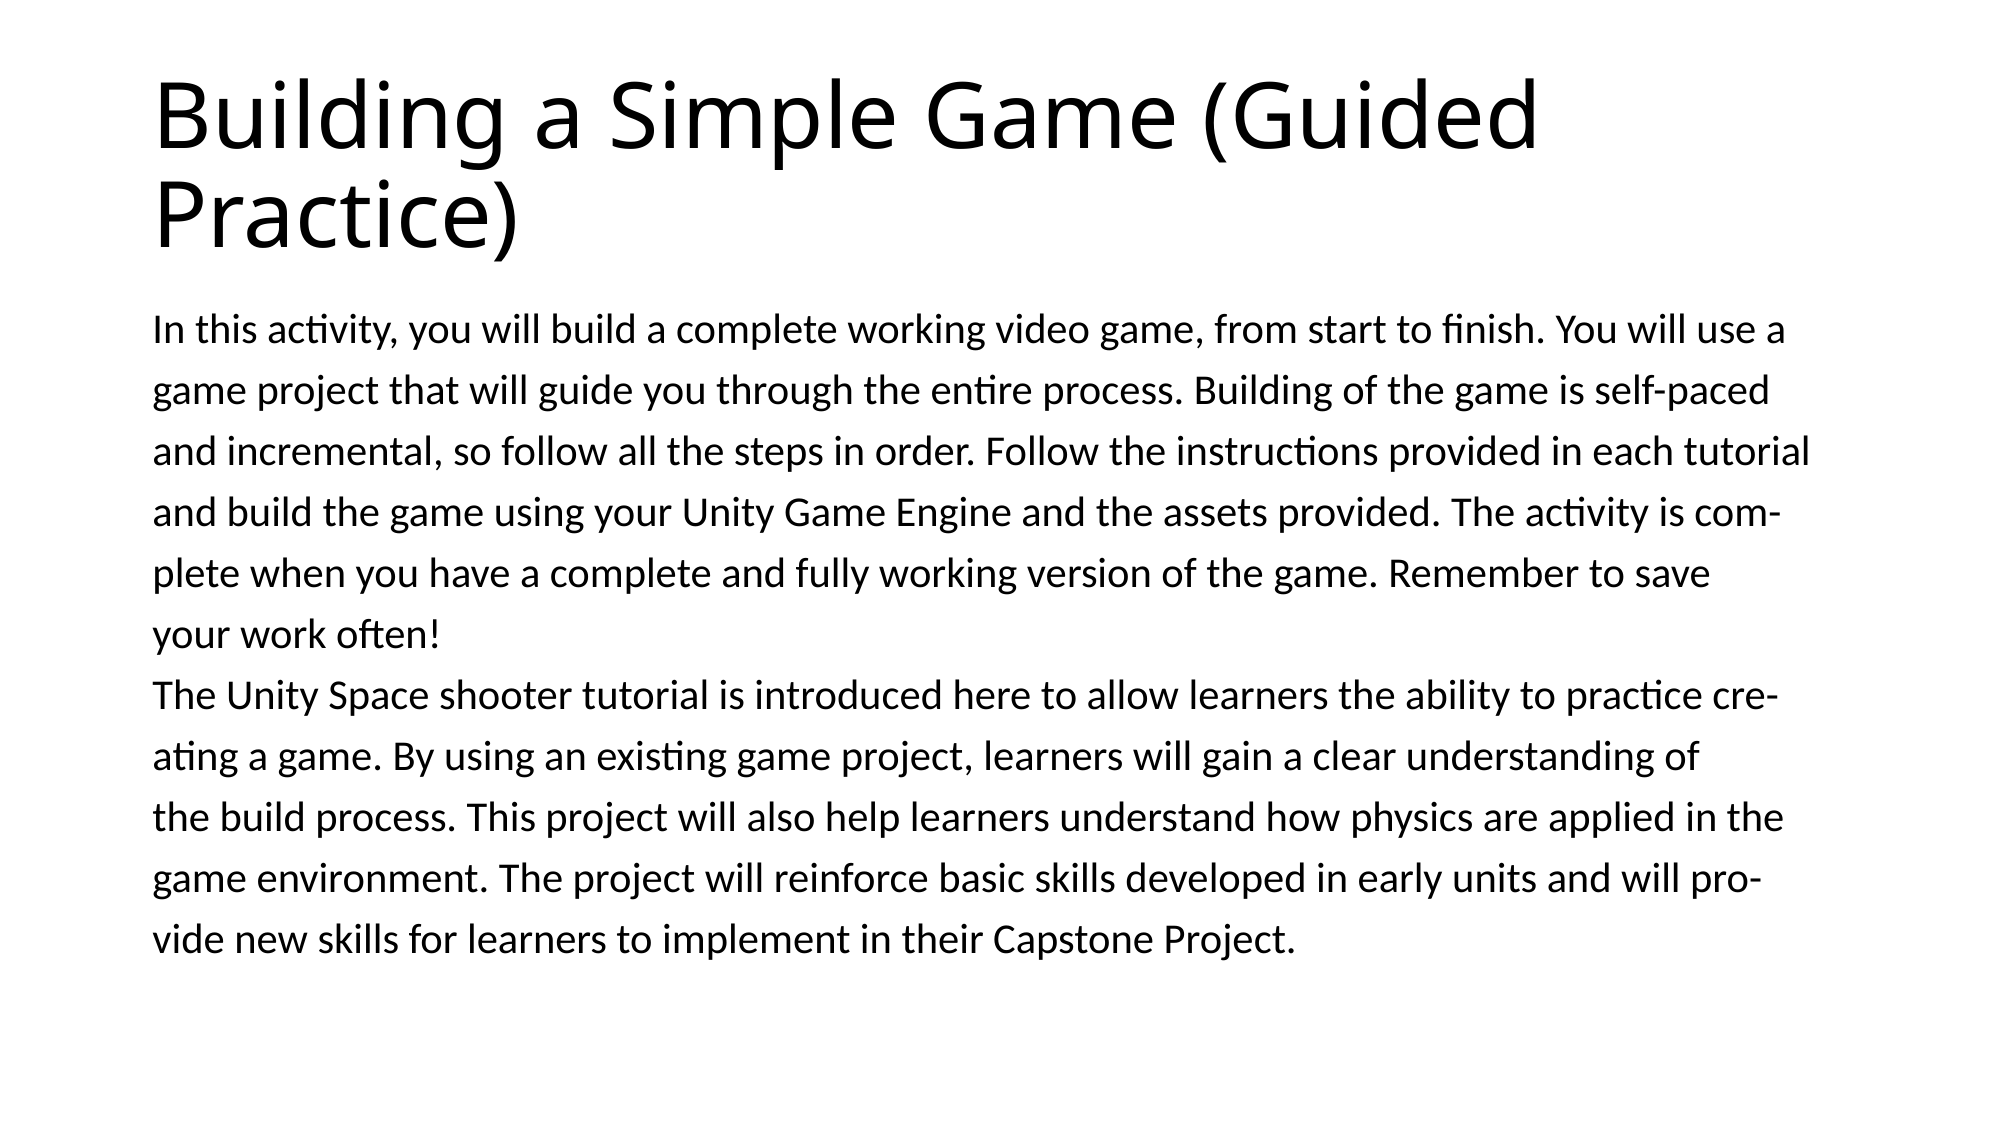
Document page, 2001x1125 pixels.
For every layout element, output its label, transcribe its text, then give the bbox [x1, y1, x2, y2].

list In this activity, you will build a complete working video game, from start to finish. You will use a game project that will guide you through the entire process. Building of the game is self-paced and incremental, so follow all the steps in order. Follow the instructions provided in each tutorial and build the game using your Unity Game Engine and the assets provided. The activity is com- plete when you have a complete and fully working version of the game. Remember to save your work often! The Unity Space shooter tutorial is introduced here to allow learners the ability to practice cre- ating a game. By using an existing game project, learners will gain a clear understanding of the build process. This project will also help learners understand how physics are applied in the game environment. The project will reinforce basic skills developed in early units and will pro- vide new skills for learners to implement in their Capstone Project. [137, 299, 1863, 1014]
title Building a Simple Game (Guided Practice) [137, 59, 1863, 278]
